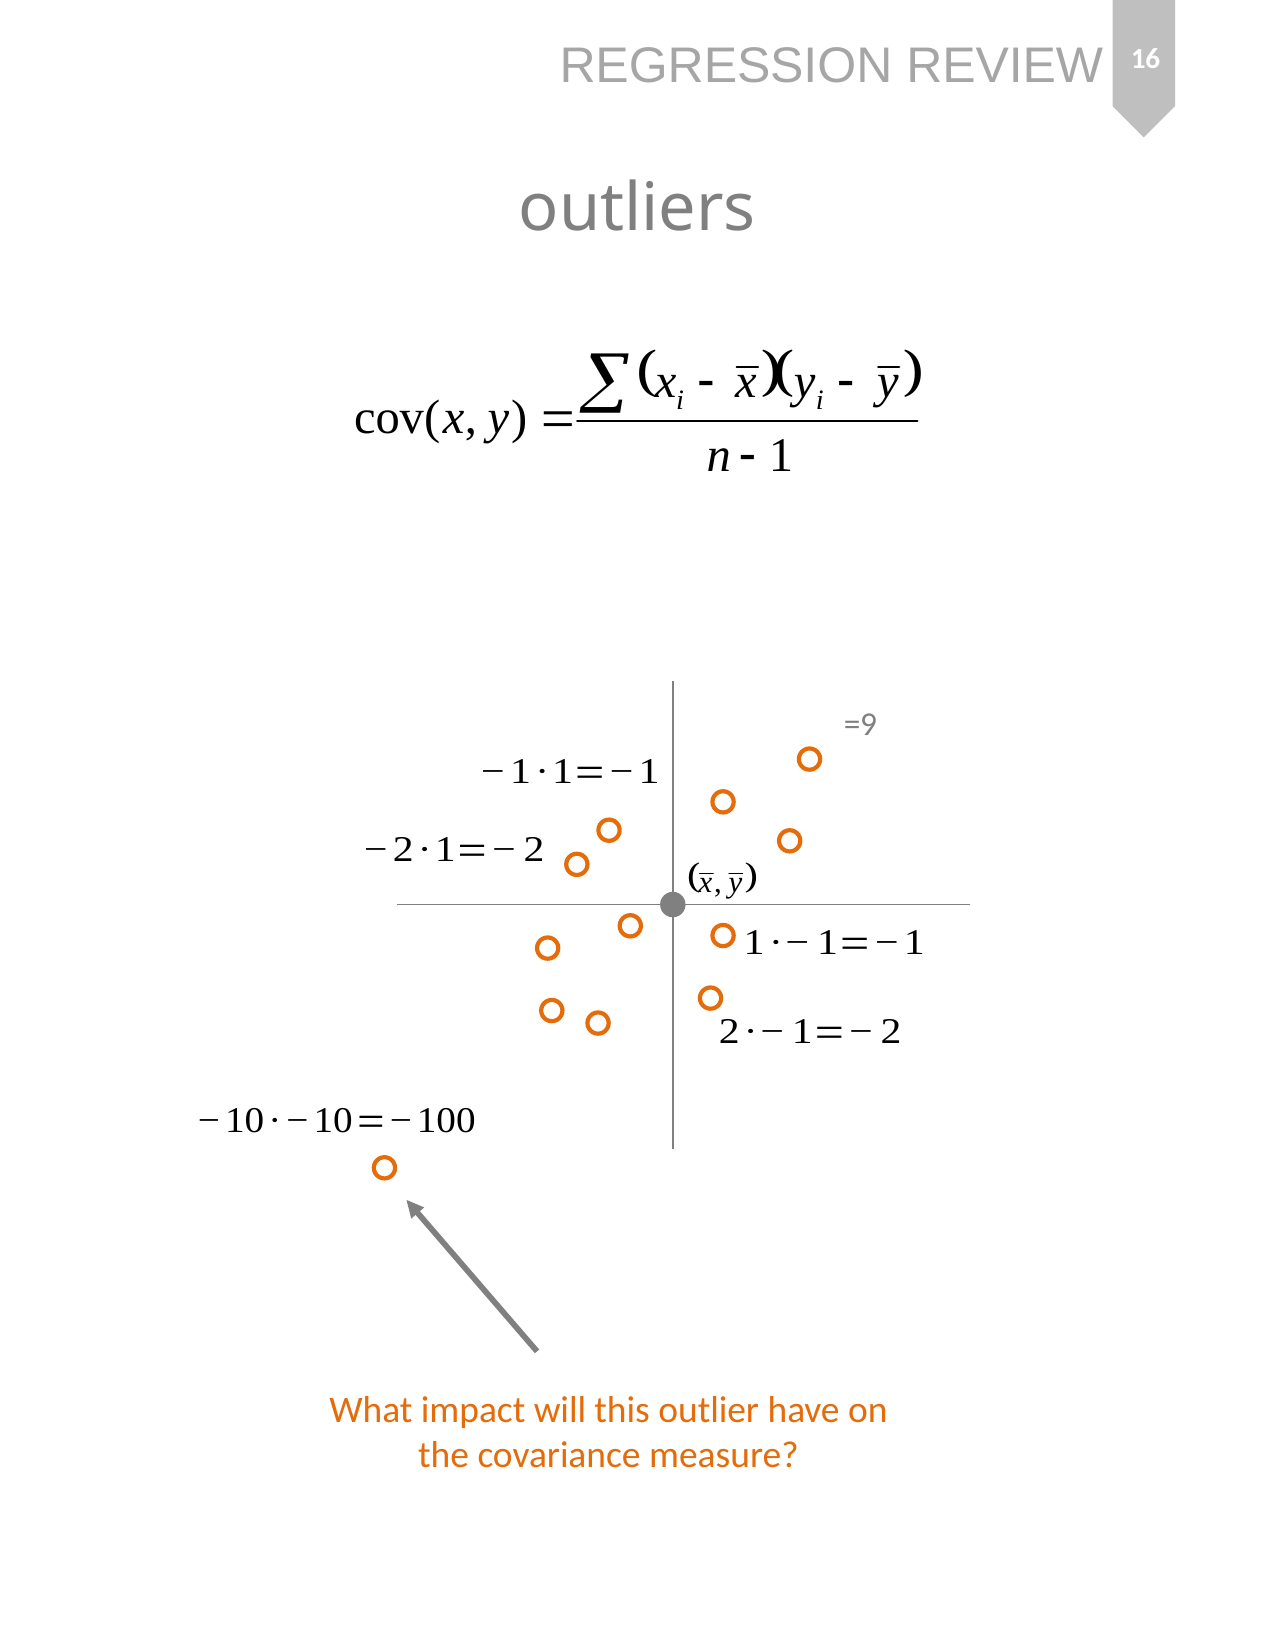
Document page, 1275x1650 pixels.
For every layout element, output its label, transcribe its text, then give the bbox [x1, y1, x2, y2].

text_box [564, 851, 590, 878]
slide_number 16 [1089, 12, 1202, 101]
text_box [710, 923, 736, 949]
text_box [371, 1155, 398, 1181]
text_box [585, 1010, 611, 1036]
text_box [406, 1199, 538, 1352]
text_box What impact will this outlier have on the covariance measure? [294, 1377, 923, 1483]
text_box [596, 817, 622, 843]
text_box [347, 344, 927, 482]
title outliers [63, 66, 1212, 342]
text_box [796, 746, 823, 772]
text_box [617, 923, 644, 939]
text_box [697, 985, 724, 1011]
text_box Regression Review [544, 24, 1119, 100]
text_box [539, 997, 565, 1024]
text_box [660, 891, 678, 903]
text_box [683, 861, 759, 906]
text_box [776, 828, 803, 854]
text_box [534, 935, 561, 961]
text_box [710, 789, 736, 815]
